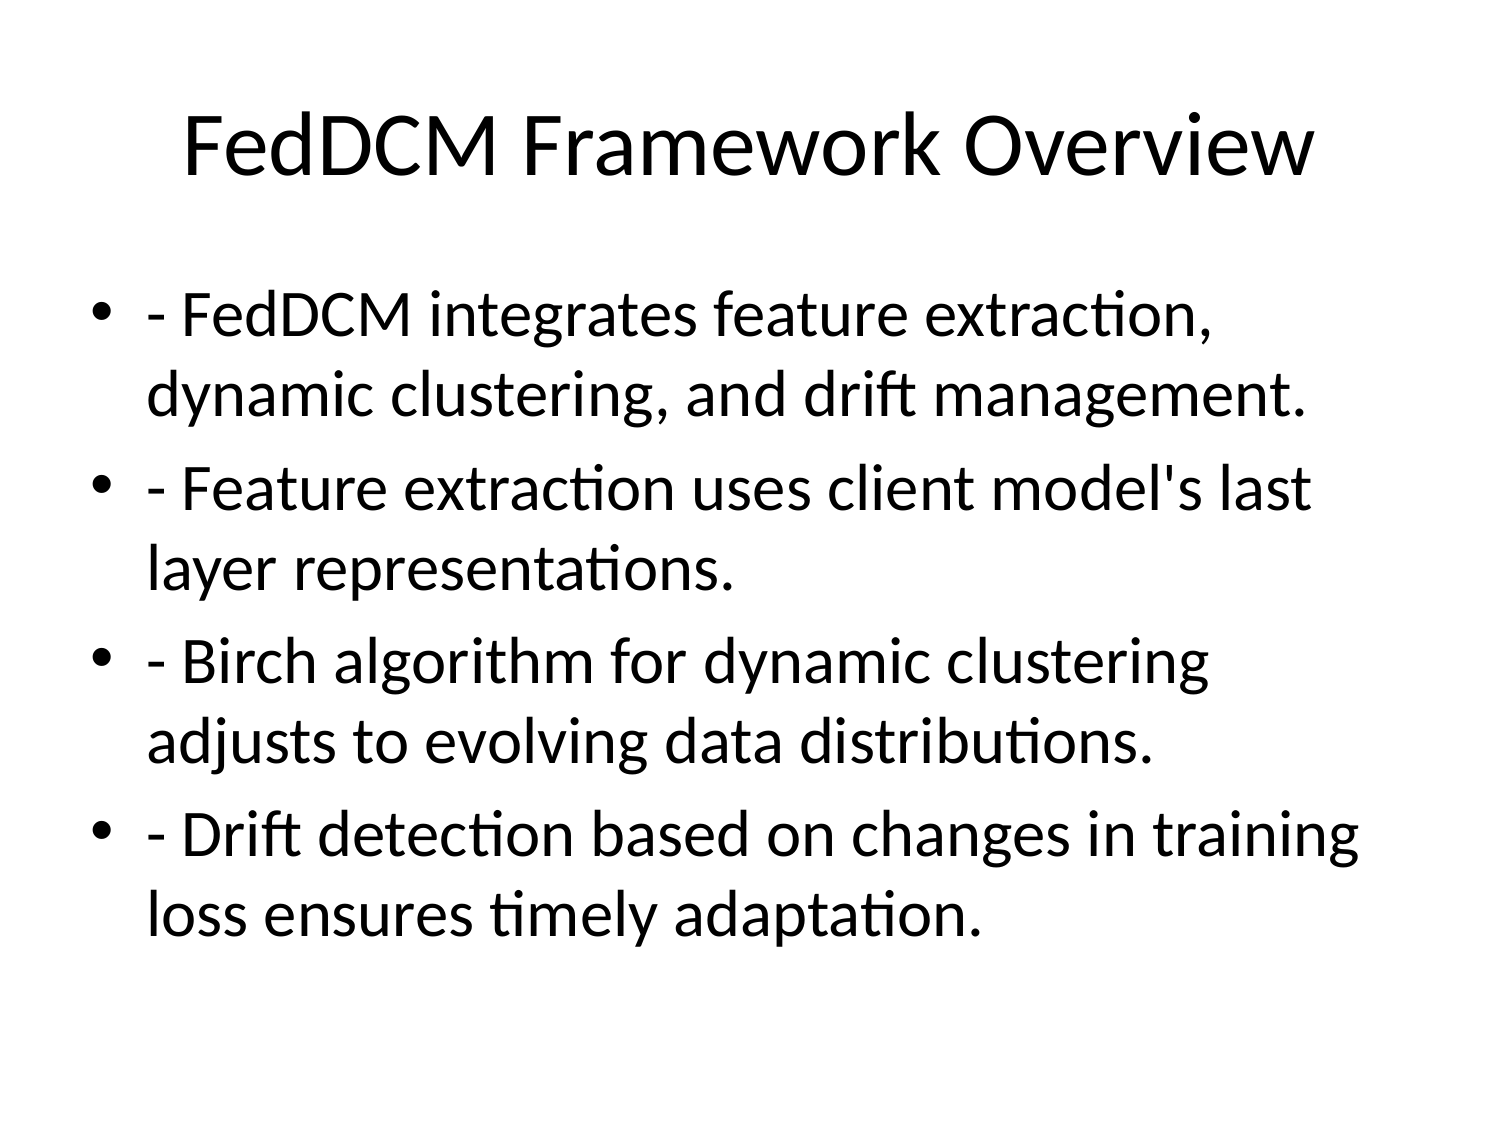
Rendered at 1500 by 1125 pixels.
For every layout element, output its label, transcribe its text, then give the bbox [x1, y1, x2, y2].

list - FedDCM integrates feature extraction, dynamic clustering, and drift management. - Feature extraction uses client model's last layer representations. - Birch algorithm for dynamic clustering adjusts to evolving data distributions. - Drift detection based on changes in training loss ensures timely adaptation. [75, 262, 1425, 1005]
title FedDCM Framework Overview [75, 45, 1425, 233]
